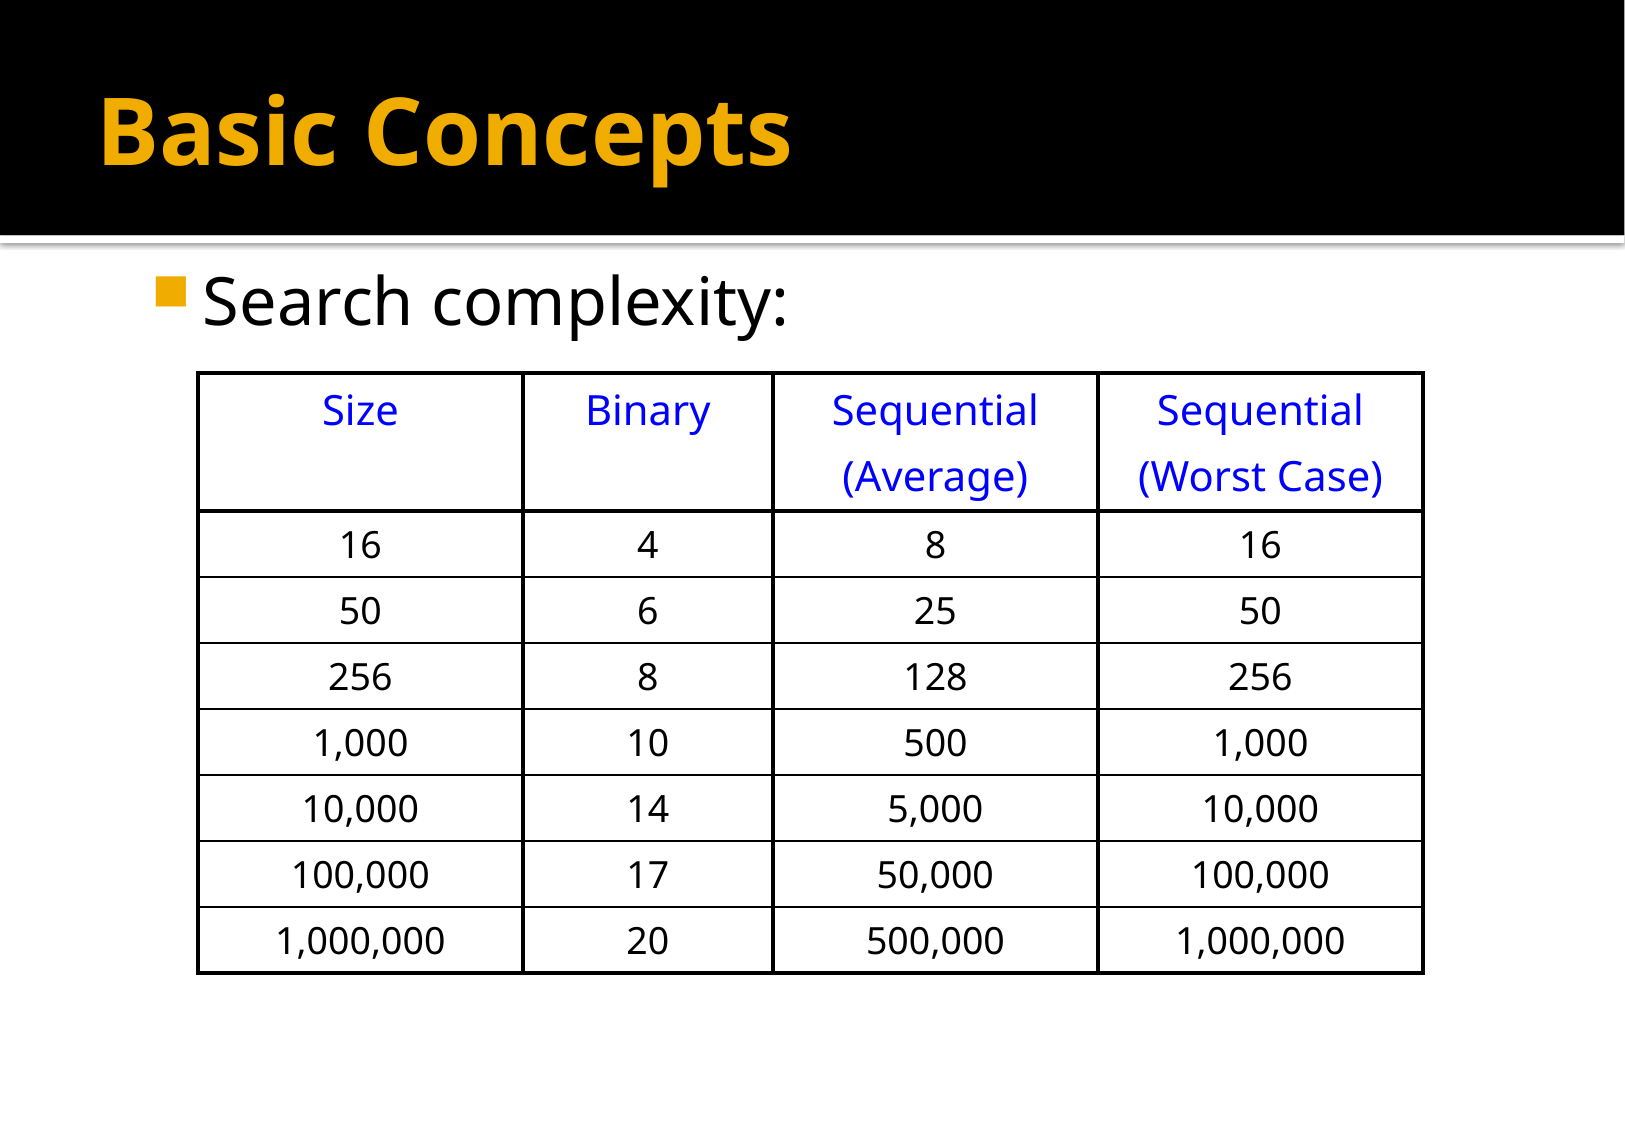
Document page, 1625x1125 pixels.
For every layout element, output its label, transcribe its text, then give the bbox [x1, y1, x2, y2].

table_cell 10,000 [1100, 776, 1421, 840]
table_header Sequential (Average) [775, 375, 1096, 509]
table_cell 1,000 [200, 710, 521, 774]
table_cell 50 [1100, 578, 1421, 642]
table_cell 10,000 [200, 776, 521, 840]
table_cell 50 [200, 578, 521, 642]
table_cell 256 [200, 644, 521, 708]
table_cell 1,000,000 [1100, 908, 1421, 971]
table_cell 20 [525, 908, 771, 971]
table_cell 14 [525, 776, 771, 840]
table_header Size [200, 375, 521, 509]
title Basic Concepts [81, 25, 1544, 231]
table_cell 8 [525, 644, 771, 708]
table_cell 16 [1100, 513, 1421, 576]
table_cell 4 [525, 513, 771, 576]
table_cell 100,000 [200, 842, 521, 906]
table_cell 100,000 [1100, 842, 1421, 906]
table_cell 16 [200, 513, 521, 576]
table_cell 6 [525, 578, 771, 642]
table_cell 500 [775, 710, 1096, 774]
table_cell 256 [1100, 644, 1421, 708]
table_cell 128 [775, 644, 1096, 708]
table_cell 50,000 [775, 842, 1096, 906]
table_cell 1,000 [1100, 710, 1421, 774]
table_cell 5,000 [775, 776, 1096, 840]
table_header Sequential (Worst Case) [1100, 375, 1421, 509]
list Search complexity: [121, 243, 1510, 1000]
table_header Binary [525, 375, 771, 509]
table_cell 8 [775, 513, 1096, 576]
table_cell 17 [525, 842, 771, 906]
table_cell 500,000 [775, 908, 1096, 971]
table_cell 25 [775, 578, 1096, 642]
table_cell 10 [525, 710, 771, 774]
table_cell 1,000,000 [200, 908, 521, 971]
